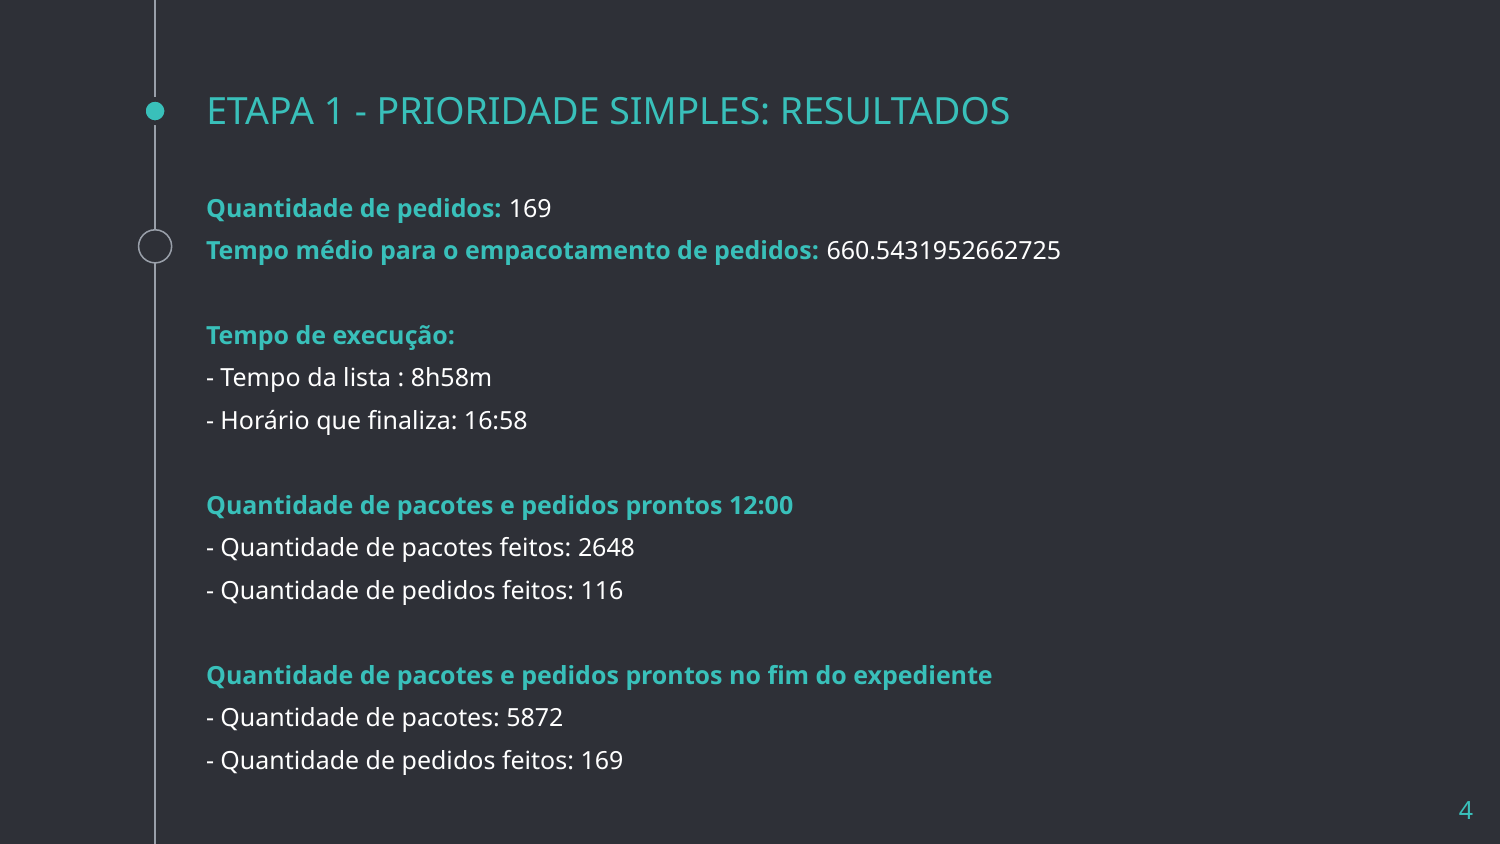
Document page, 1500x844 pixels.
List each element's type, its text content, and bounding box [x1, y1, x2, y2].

text_box Quantidade de pedidos: 169 Tempo médio para o empacotamento de pedidos: 660.5431952662725 Tempo de execução: - Tempo da lista : 8h58m - Horário que finaliza: 16:58 Quantidade de pacotes e pedidos prontos 12:00 - Quantidade de pacotes feitos: 2648 - Quantidade de pedidos feitos: 116 Quantidade de pacotes e pedidos prontos no fim do expediente - Quantidade de pacotes: 5872 - Quantidade de pedidos feitos: 169 [191, 177, 1167, 806]
slide_number 4 [1398, 779, 1489, 832]
title ETAPA 1 - PRIORIDADE SIMPLES: RESULTADOS [191, 90, 1317, 147]
